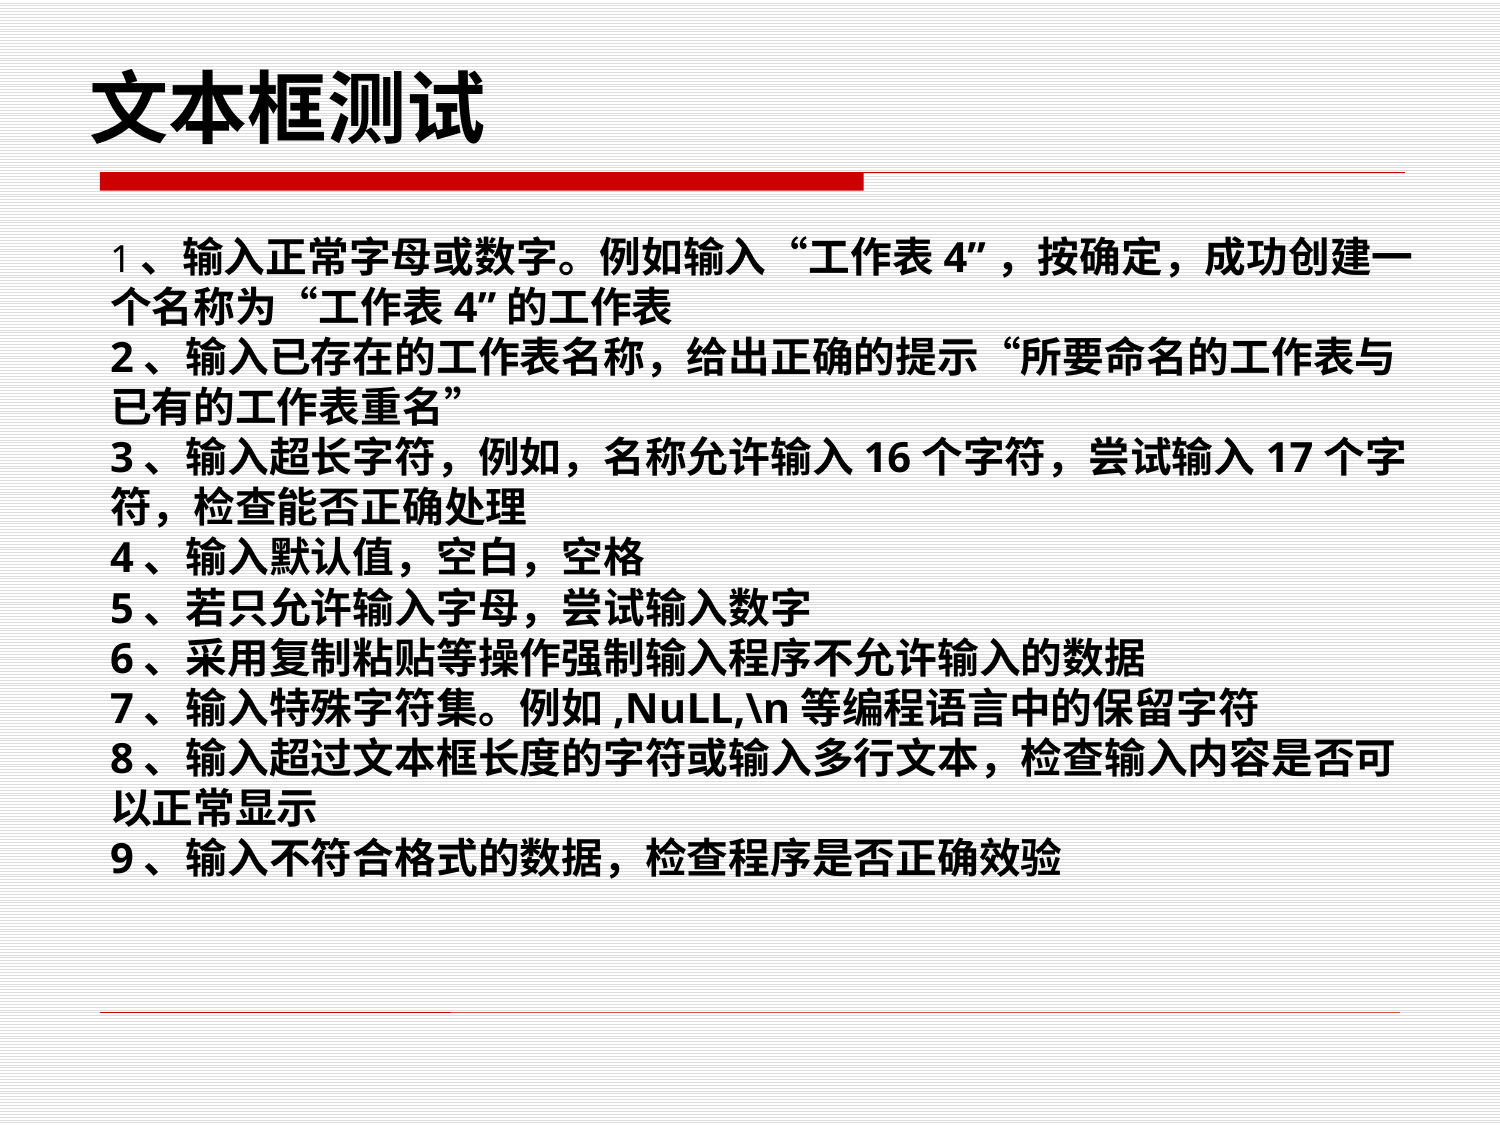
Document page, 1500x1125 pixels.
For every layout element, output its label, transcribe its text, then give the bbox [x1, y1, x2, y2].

text_box 1、输入正常字母或数字。例如输入“工作表4”，按确定，成功创建一个名称为“工作表4”的工作表 2、输入已存在的工作表名称，给出正确的提示“所要命名的工作表与已有的工作表重名” 3、输入超长字符，例如，名称允许输入16个字符，尝试输入17个字符，检查能否正确处理 4、输入默认值，空白，空格 5、若只允许输入字母，尝试输入数字 6、采用复制粘贴等操作强制输入程序不允许输入的数据 7、输入特殊字符集。例如,NuLL,\n等编程语言中的保留字符 8、输入超过文本框长度的字符或输入多行文本，检查输入内容是否可以正常显示 9、输入不符合格式的数据，检查程序是否正确效验 [95, 223, 1447, 889]
text_box 文本框测试 [74, 51, 555, 162]
